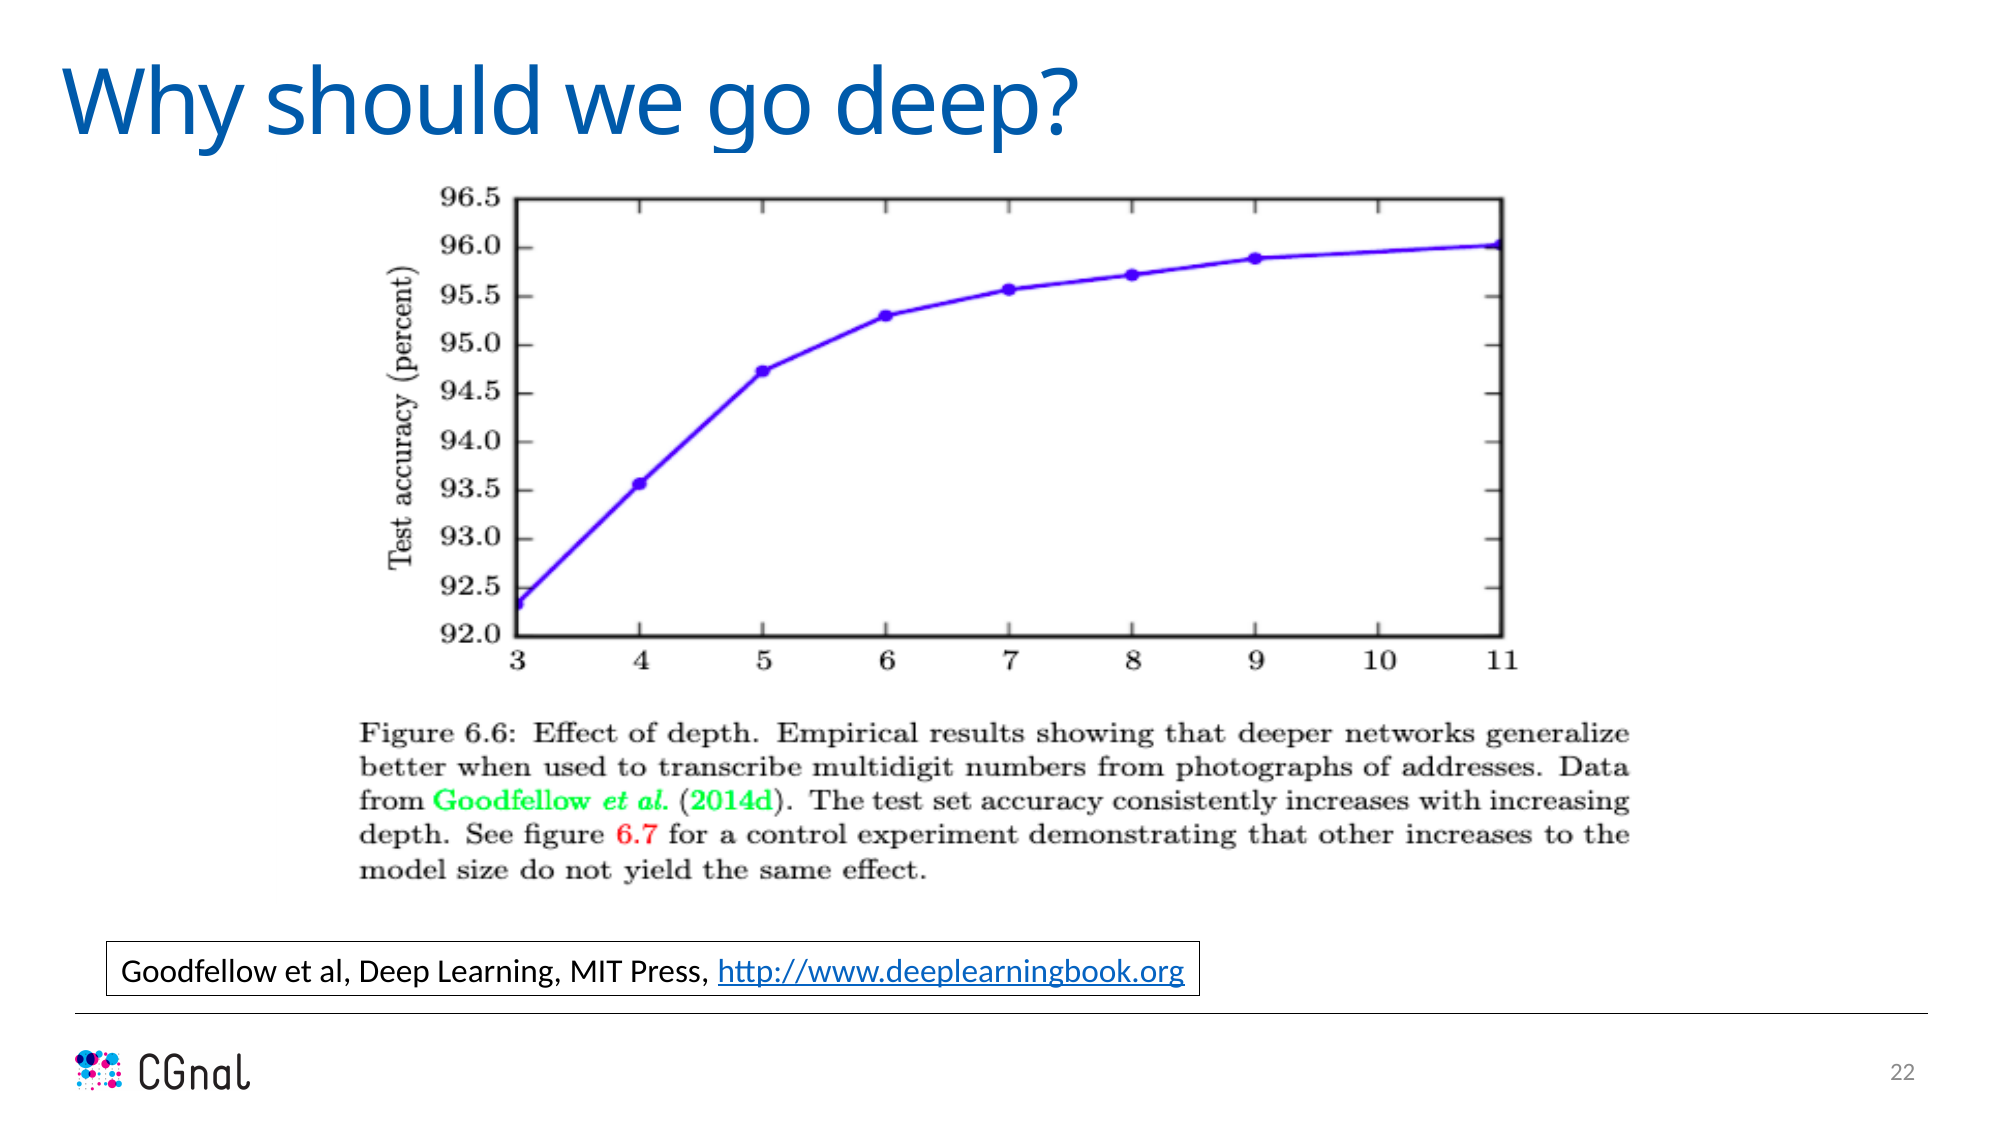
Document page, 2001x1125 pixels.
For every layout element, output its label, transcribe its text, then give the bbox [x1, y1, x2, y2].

picture [75, 1050, 250, 1091]
picture [275, 153, 1706, 904]
slide_number 22 [1480, 1040, 1931, 1101]
text_box Goodfellow et al, Deep Learning, MIT Press, http://www.deeplearningbook.org [106, 941, 1200, 996]
text_box Why should we go deep? [59, 40, 2000, 153]
